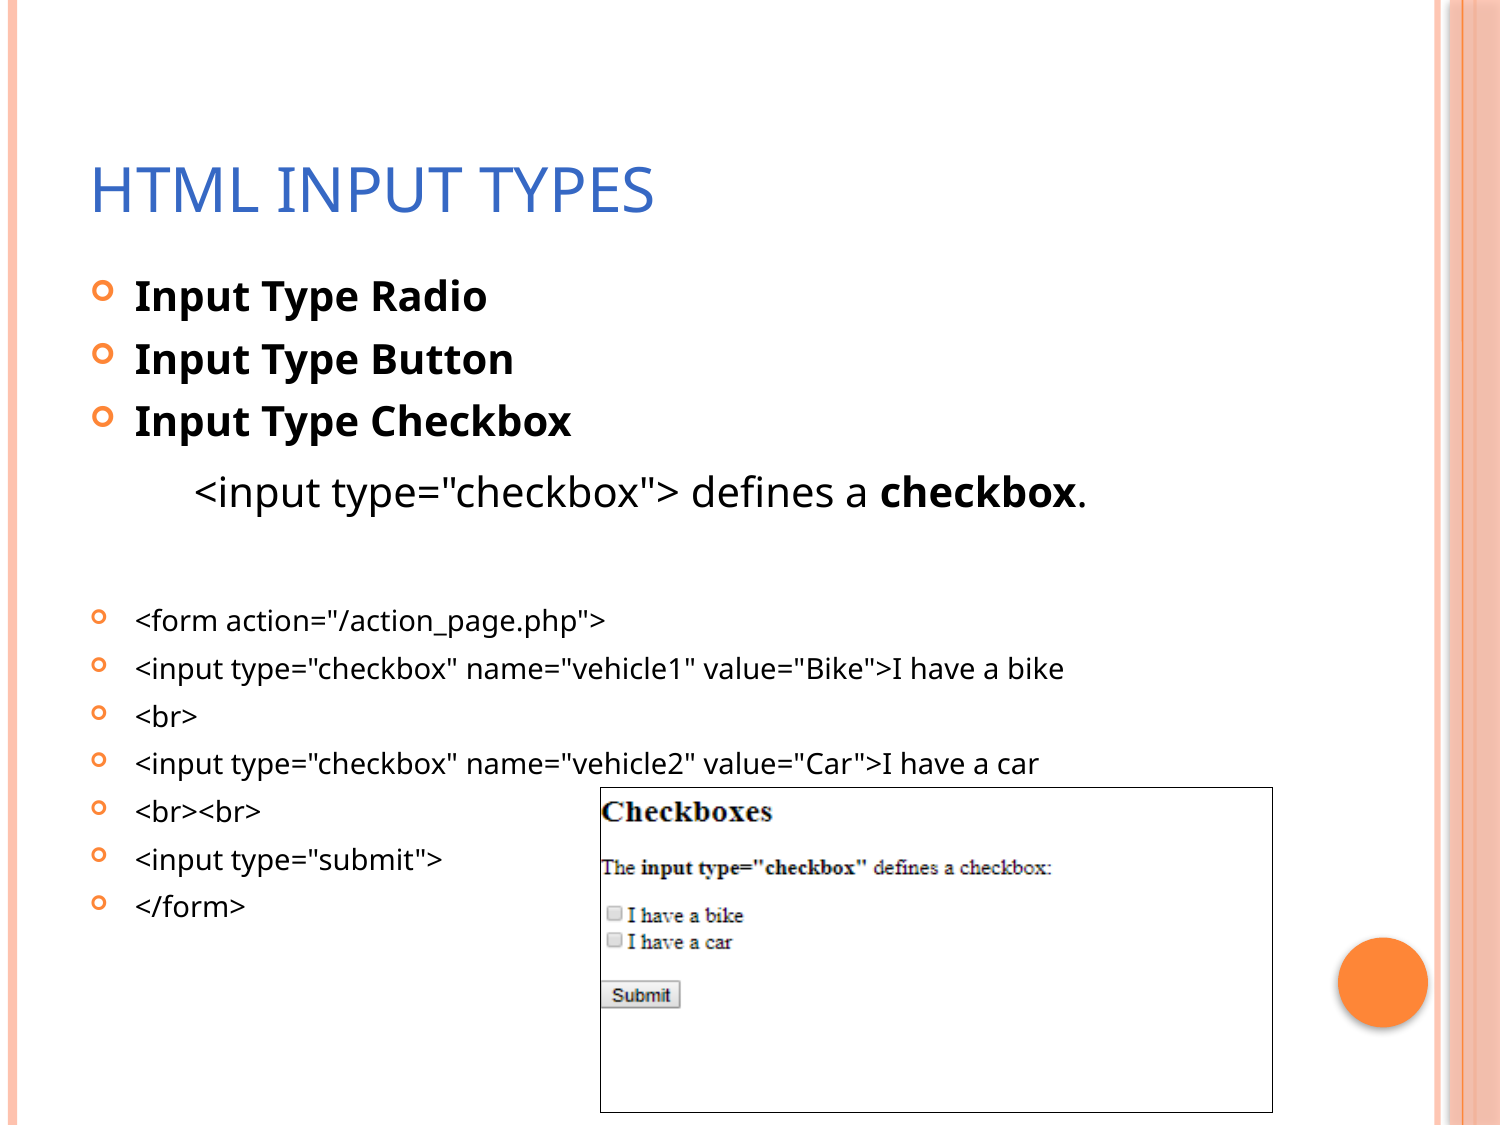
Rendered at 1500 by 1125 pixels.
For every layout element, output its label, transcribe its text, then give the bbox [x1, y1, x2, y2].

picture [599, 787, 1274, 1113]
list Input Type Radio Input Type Button Input Type Checkbox <input type="checkbox"> defines a checkbox. <form action="/action_page.php"> <input type="checkbox" name="vehicle1" value="Bike">I have a bike <br> <input type="checkbox" name="vehicle2" value="Car">I have a car <br><br> <input type="submit"> </form> [75, 262, 1300, 1062]
title HTML Input Types [75, 45, 1300, 233]
